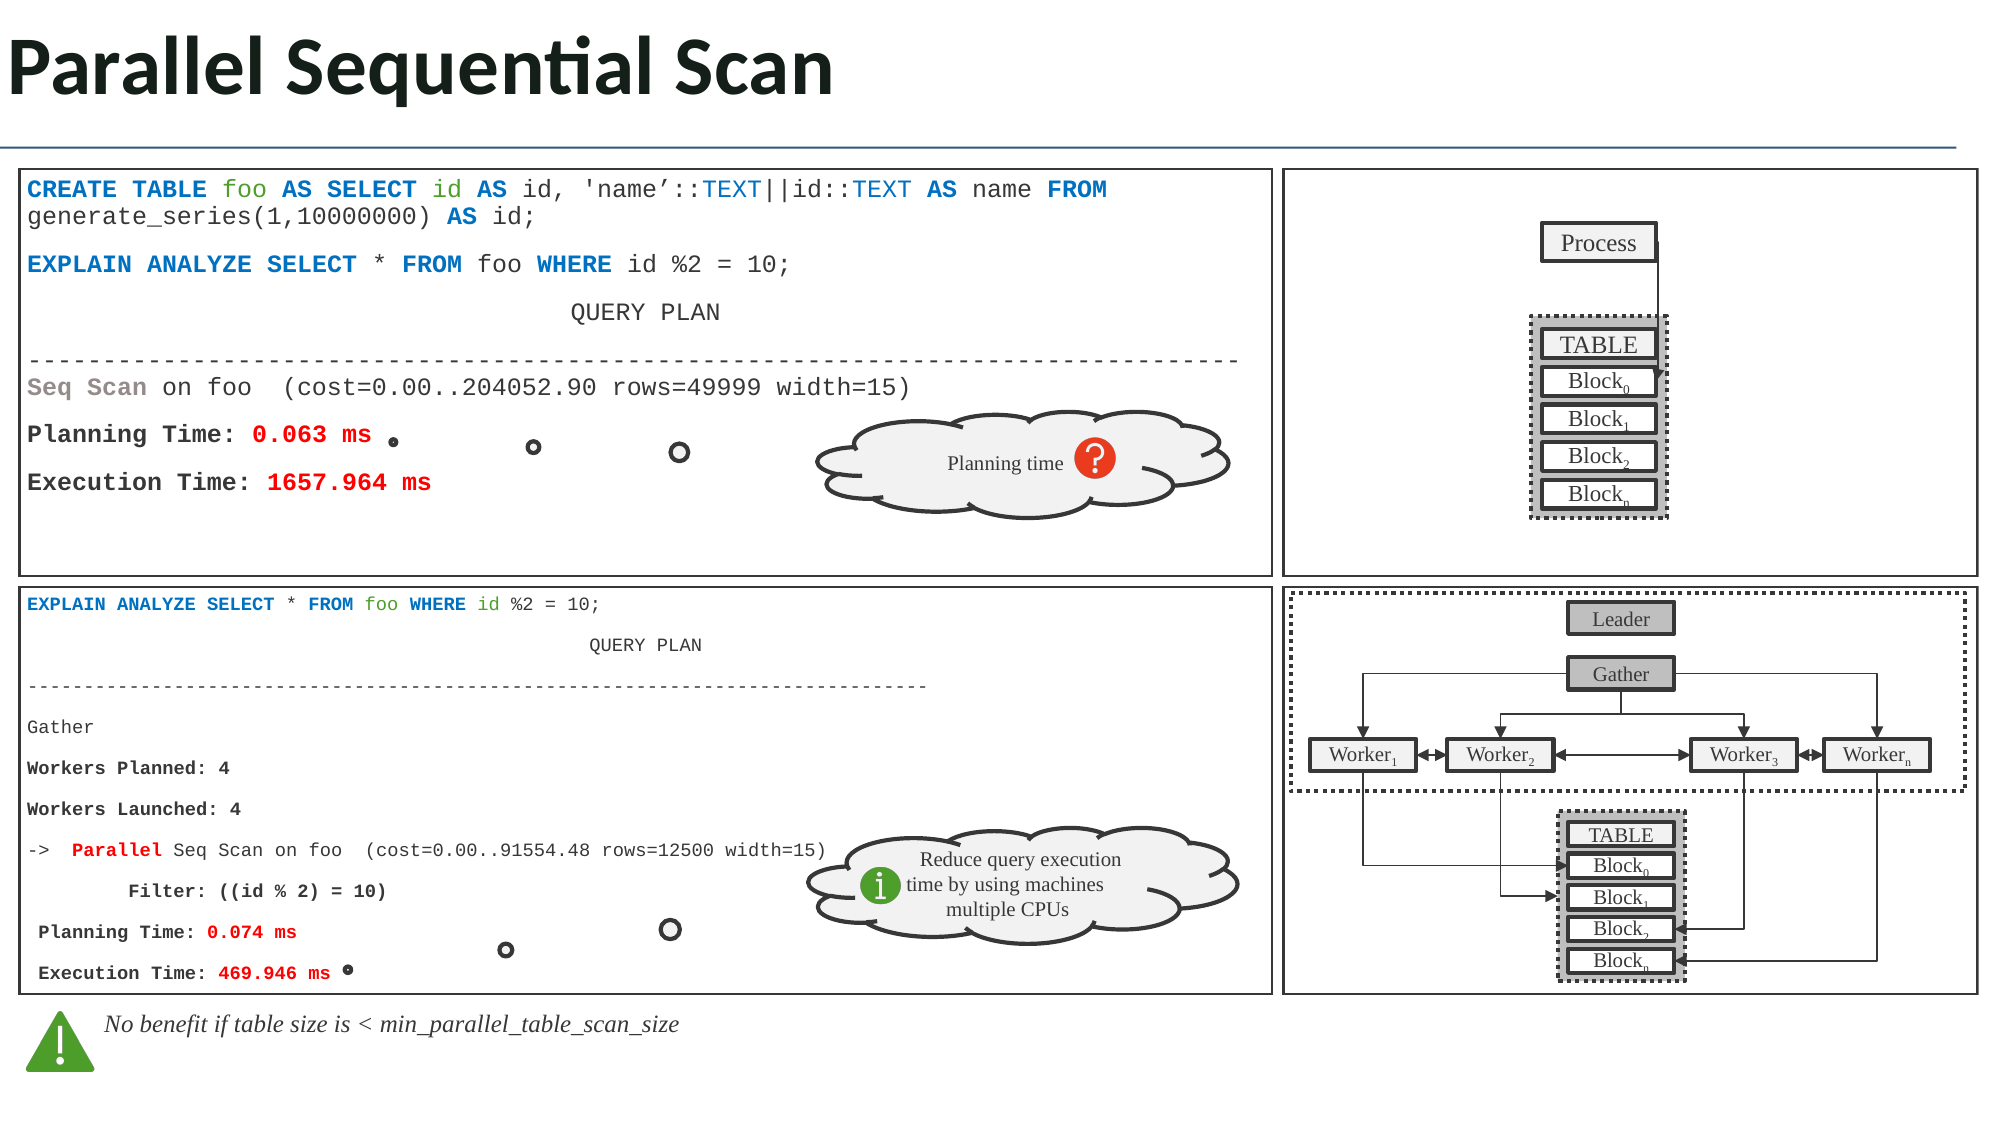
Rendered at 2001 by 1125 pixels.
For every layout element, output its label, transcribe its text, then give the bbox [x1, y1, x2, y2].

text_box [808, 827, 1238, 944]
picture [22, 1003, 96, 1080]
list EXPLAIN ANALYZE SELECT * FROM foo WHERE id %2 = 10; QUERY PLAN -------------------------------------------------------------------------------- Gather Workers Planned: 4 Workers Launched: 4 -> Parallel Seq Scan on foo (cost=0.00..91554.48 rows=12500 width=15) Filter: ((id % 2) = 10) Planning Time: 0.074 ms Execution Time: 469.946 ms [18, 586, 1273, 995]
list CREATE TABLE foo AS SELECT id AS id, 'name’::TEXT||id::TEXT AS name FROM generate_series(1,10000000) AS id; EXPLAIN ANALYZE SELECT * FROM foo WHERE id %2 = 10; QUERY PLAN ---------------------------------------------------------------------------------Seq Scan on foo (cost=0.00..204052.90 rows=49999 width=15) Planning Time: 0.063 ms Execution Time: 1657.964 ms [18, 168, 1273, 577]
title Parallel Sequential Scan [0, 8, 1957, 128]
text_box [1290, 592, 1966, 982]
list No benefit if table size is < min_parallel_table_scan_size [96, 1003, 1552, 1080]
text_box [817, 411, 1229, 518]
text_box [1530, 222, 1668, 519]
